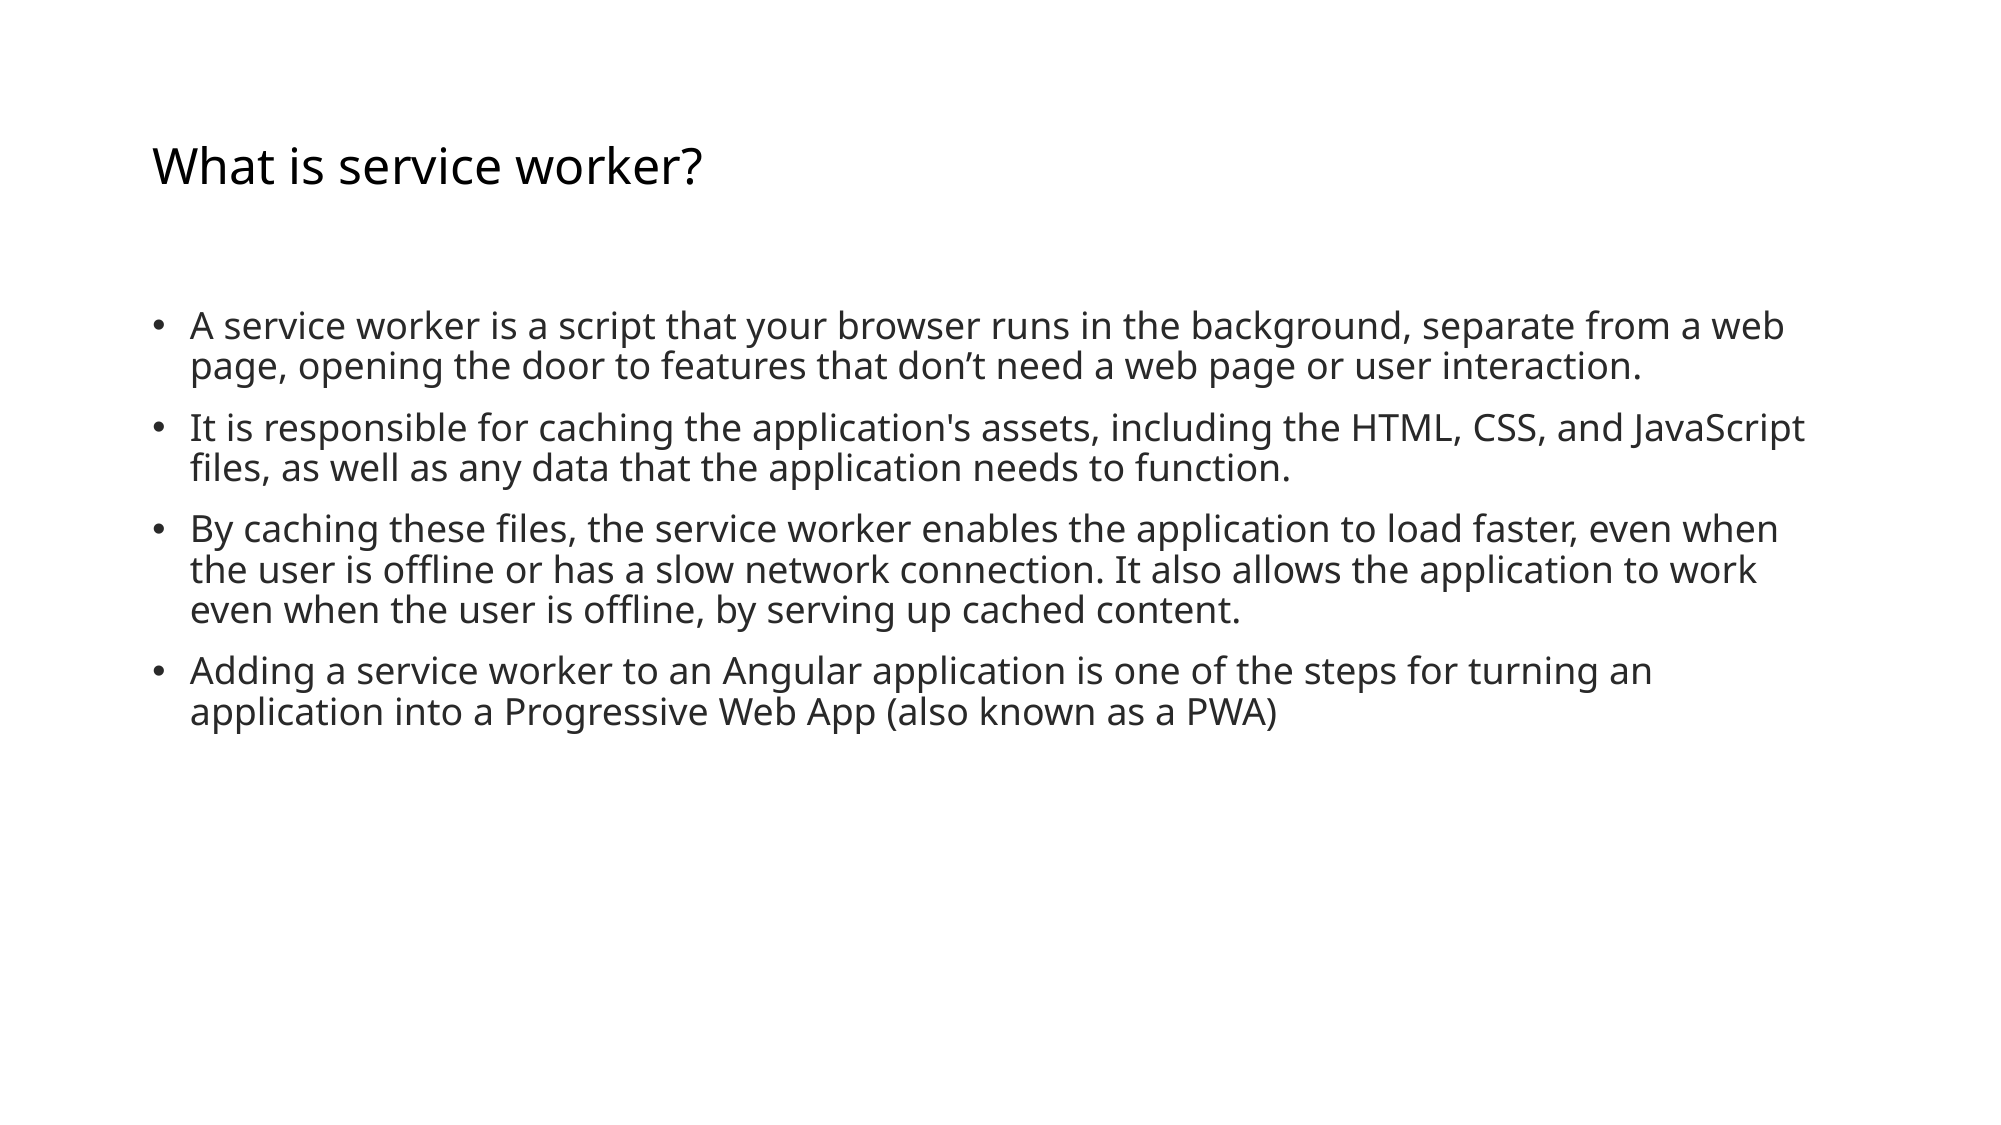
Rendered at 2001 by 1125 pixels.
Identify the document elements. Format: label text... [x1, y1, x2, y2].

title What is service worker? [137, 59, 1863, 278]
list A service worker is a script that your browser runs in the background, separate from a web page, opening the door to features that don’t need a web page or user interaction. It is responsible for caching the application's assets, including the HTML, CSS, and JavaScript files, as well as any data that the application needs to function. By caching these files, the service worker enables the application to load faster, even when the user is offline or has a slow network connection. It also allows the application to work even when the user is offline, by serving up cached content. Adding a service worker to an Angular application is one of the steps for turning an application into a Progressive Web App (also known as a PWA) [137, 299, 1863, 1014]
